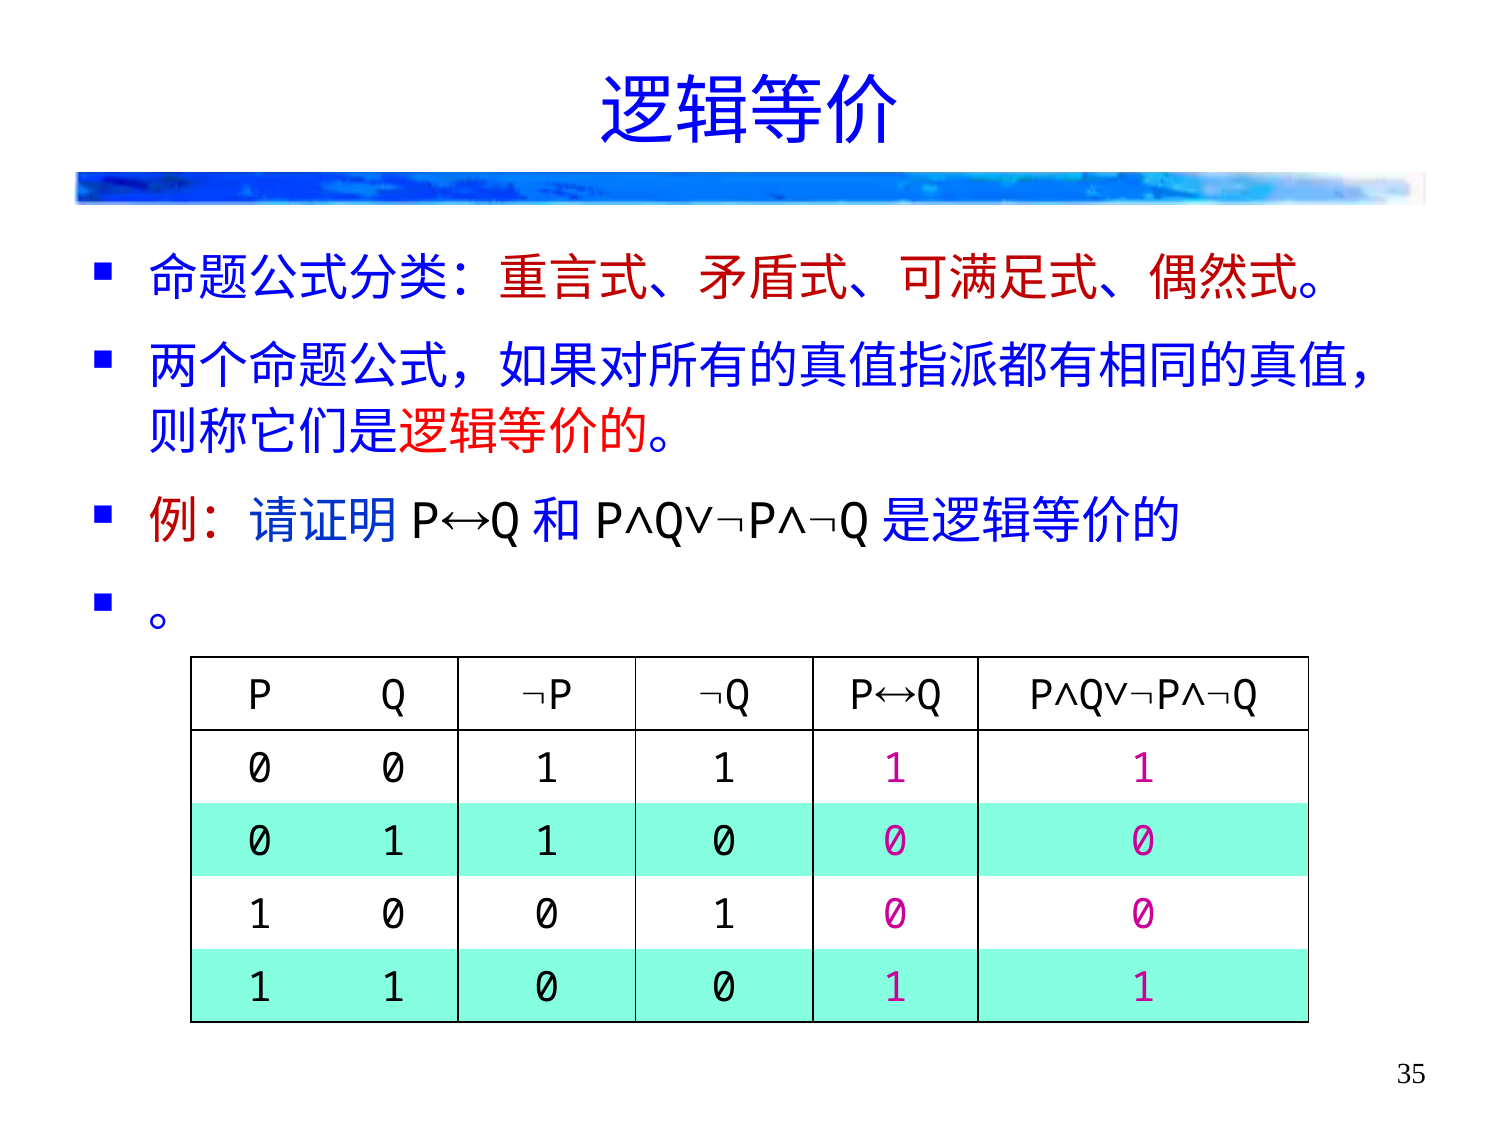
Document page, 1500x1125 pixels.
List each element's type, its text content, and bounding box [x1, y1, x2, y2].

table_cell 1 [814, 949, 977, 1021]
table_header P [192, 658, 328, 729]
list 命题公式分类：重言式、矛盾式、可满足式、偶然式。 两个命题公式，如果对所有的真值指派都有相同的真值，则称它们是逻辑等价的。 例：请证明PQ和P∧Q∨P∧Q是逻辑等价的 。 [76, 231, 1424, 634]
table_header Q [636, 658, 812, 729]
table_cell 1 [328, 803, 457, 876]
picture [74, 172, 1426, 205]
table_cell 0 [459, 876, 635, 949]
table_cell 0 [192, 731, 328, 803]
table_cell 0 [636, 803, 812, 876]
table_cell 1 [459, 803, 635, 876]
table_cell 0 [814, 876, 977, 949]
slide_number 35 [1340, 1046, 1483, 1101]
table_cell 1 [328, 949, 457, 1021]
table_cell 0 [979, 876, 1308, 949]
table_header Q [328, 658, 457, 729]
table_cell 1 [979, 731, 1308, 803]
table_cell 0 [328, 731, 457, 803]
table_cell 1 [192, 949, 328, 1021]
table_cell 0 [636, 949, 812, 1021]
title 逻辑等价 [111, 54, 1388, 162]
table_cell 1 [636, 731, 812, 803]
table_header P∧Q∨P∧Q [979, 658, 1308, 729]
table_cell 0 [814, 803, 977, 876]
table_header PQ [814, 658, 977, 729]
table_cell 0 [192, 803, 328, 876]
table_cell 1 [636, 876, 812, 949]
table_cell 0 [979, 803, 1308, 876]
table_cell 1 [814, 731, 977, 803]
table_cell 1 [192, 876, 328, 949]
table_cell 1 [979, 949, 1308, 1021]
table_cell 0 [328, 876, 457, 949]
table_cell 1 [459, 731, 635, 803]
table_header P [459, 658, 635, 729]
table_cell 0 [459, 949, 635, 1021]
